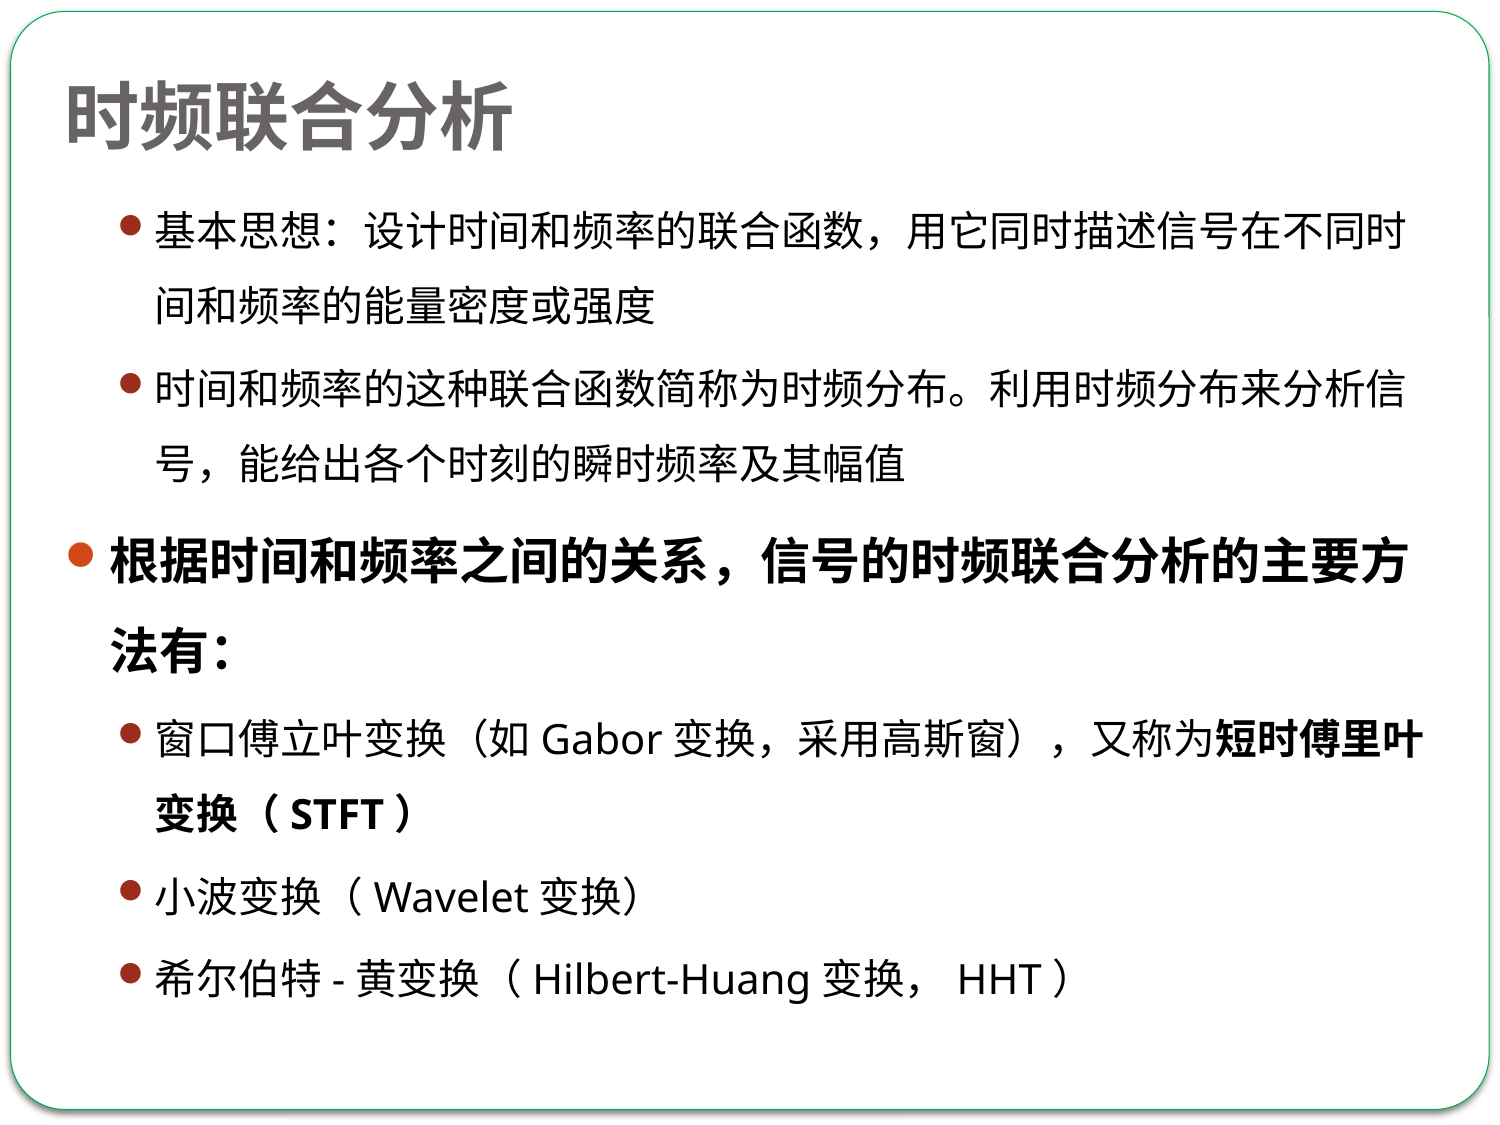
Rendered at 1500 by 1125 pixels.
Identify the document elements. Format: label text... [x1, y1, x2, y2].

title 时频联合分析 [50, 45, 1450, 172]
list 基本思想：设计时间和频率的联合函数，用它同时描述信号在不同时间和频率的能量密度或强度 时间和频率的这种联合函数简称为时频分布。利用时频分布来分析信号，能给出各个时刻的瞬时频率及其幅值 根据时间和频率之间的关系，信号的时频联合分析的主要方法有： 窗口傅立叶变换（如Gabor变换，采用高斯窗），又称为短时傅里叶变换（STFT） 小波变换（Wavelet变换） 希尔伯特-黄变换（Hilbert-Huang变换，HHT） [50, 172, 1450, 1016]
